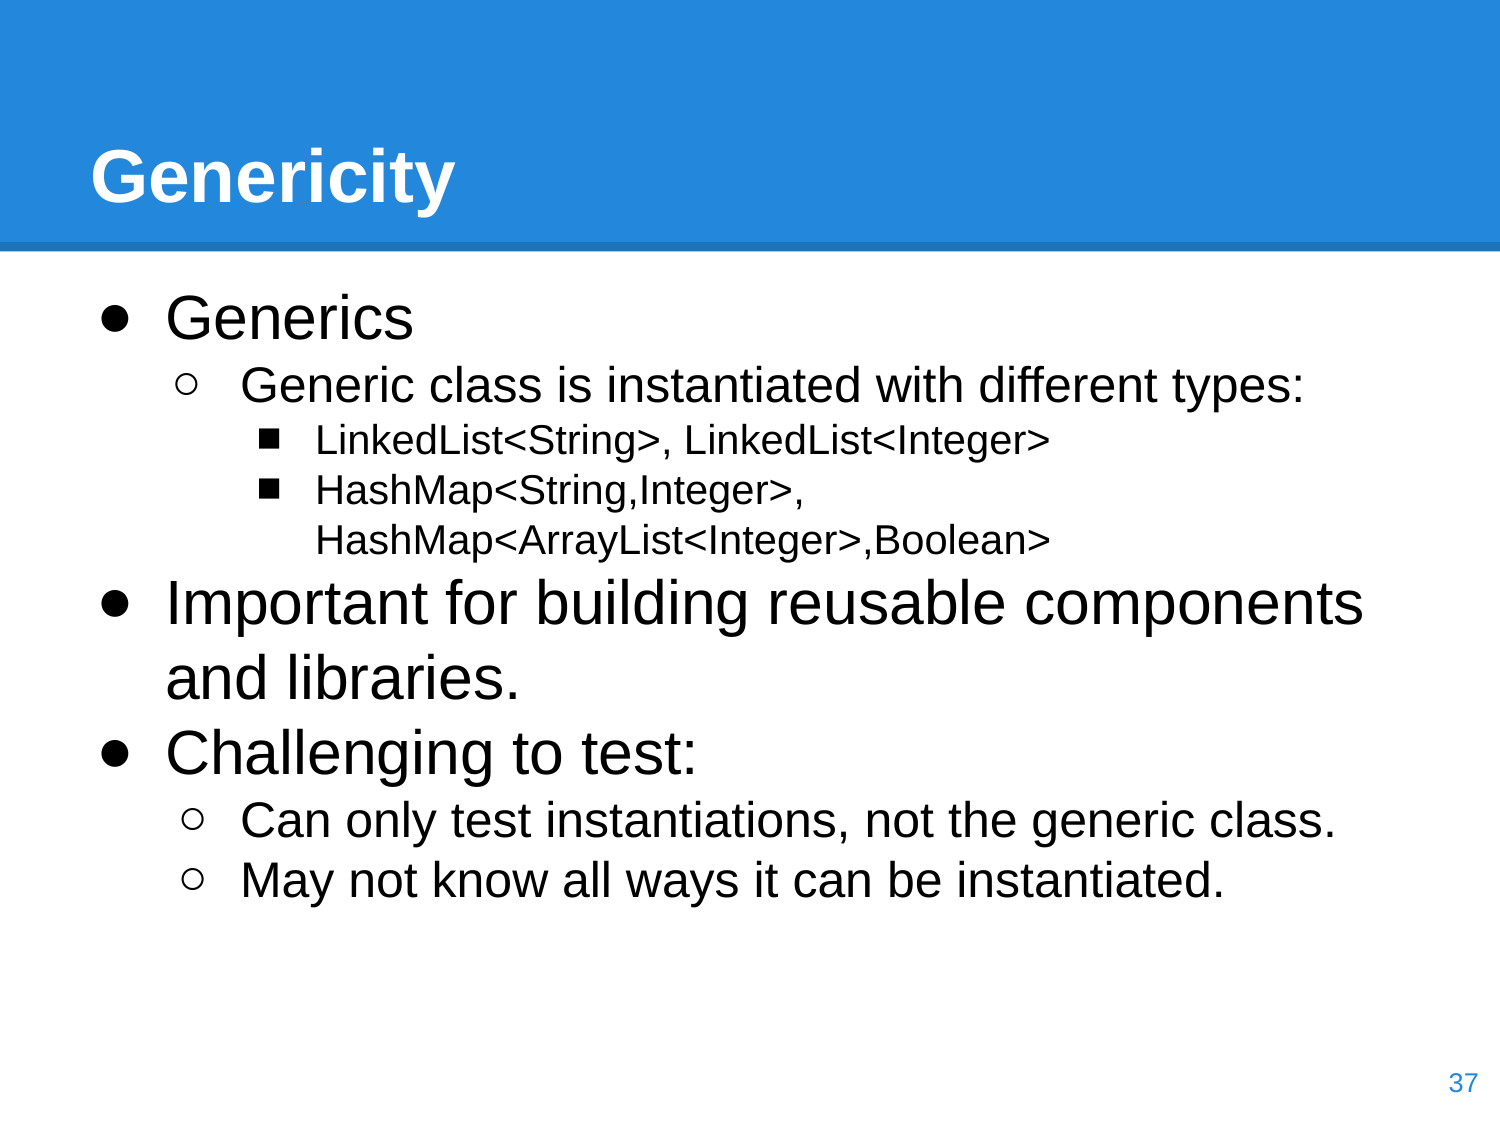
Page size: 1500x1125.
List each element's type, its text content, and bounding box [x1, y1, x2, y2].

title Genericity [75, 45, 1425, 233]
slide_number ‹#› [1403, 1038, 1494, 1125]
list Generics Generic class is instantiated with different types: LinkedList<String>, LinkedList<Integer> HashMap<String,Integer>, HashMap<ArrayList<Integer>,Boolean> Important for building reusable components and libraries. Challenging to test: Can only test instantiations, not the generic class. May not know all ways it can be instantiated. [75, 262, 1425, 1078]
